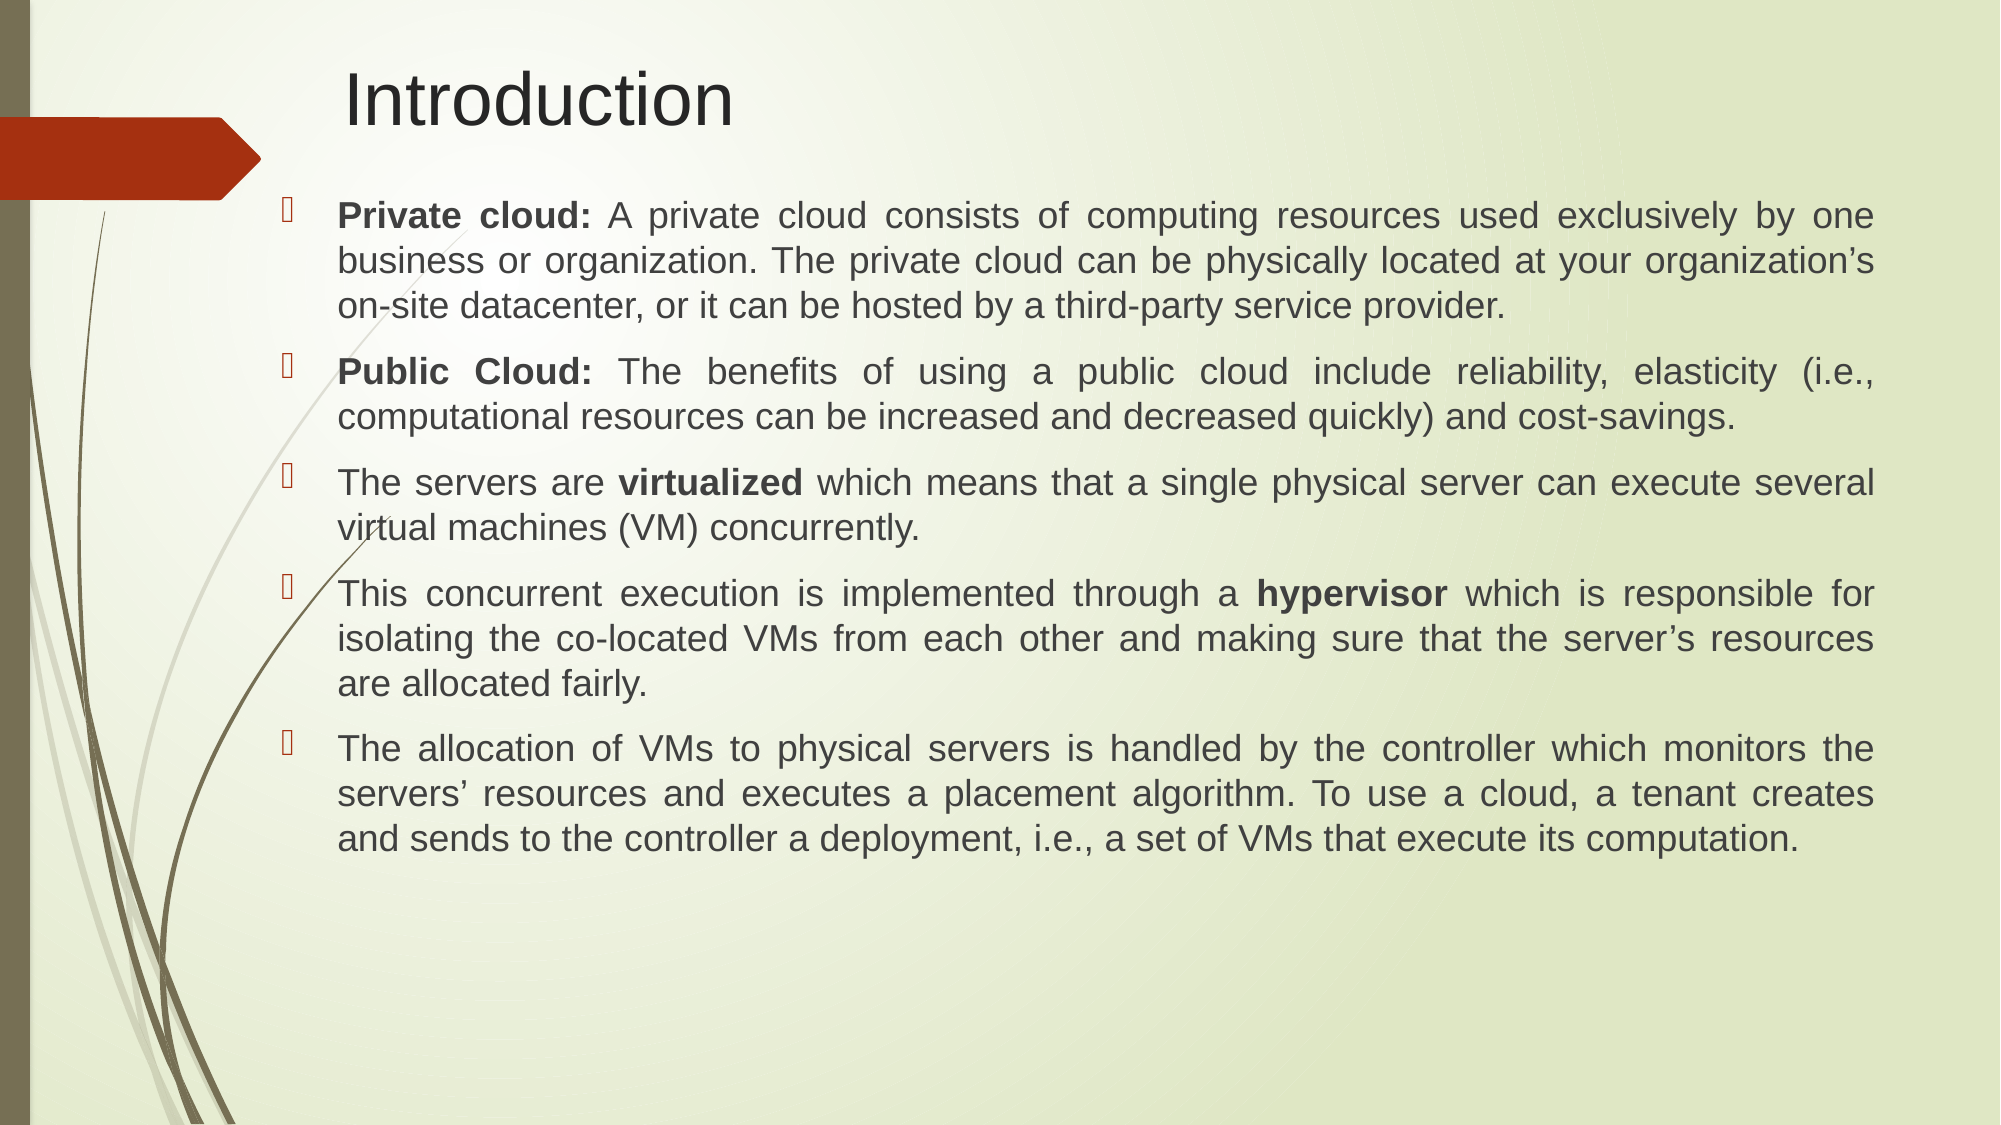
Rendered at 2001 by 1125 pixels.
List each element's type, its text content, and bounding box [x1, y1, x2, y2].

list Private cloud: A private cloud consists of computing resources used exclusively by one business or organization. The private cloud can be physically located at your organization’s on-site datacenter, or it can be hosted by a third-party service provider. Public Cloud: The benefits of using a public cloud include reliability, elasticity (i.e., computational resources can be increased and decreased quickly) and cost-savings. The servers are virtualized which means that a single physical server can execute several virtual machines (VM) concurrently. This concurrent execution is implemented through a hypervisor which is responsible for isolating the co-located VMs from each other and making sure that the server’s resources are allocated fairly. The allocation of VMs to physical servers is handled by the controller which monitors the servers’ resources and executes a placement algorithm. To use a cloud, a tenant creates and sends to the controller a deployment, i.e., a set of VMs that execute its computation. [265, 183, 1891, 1037]
title Introduction [328, 42, 1791, 183]
